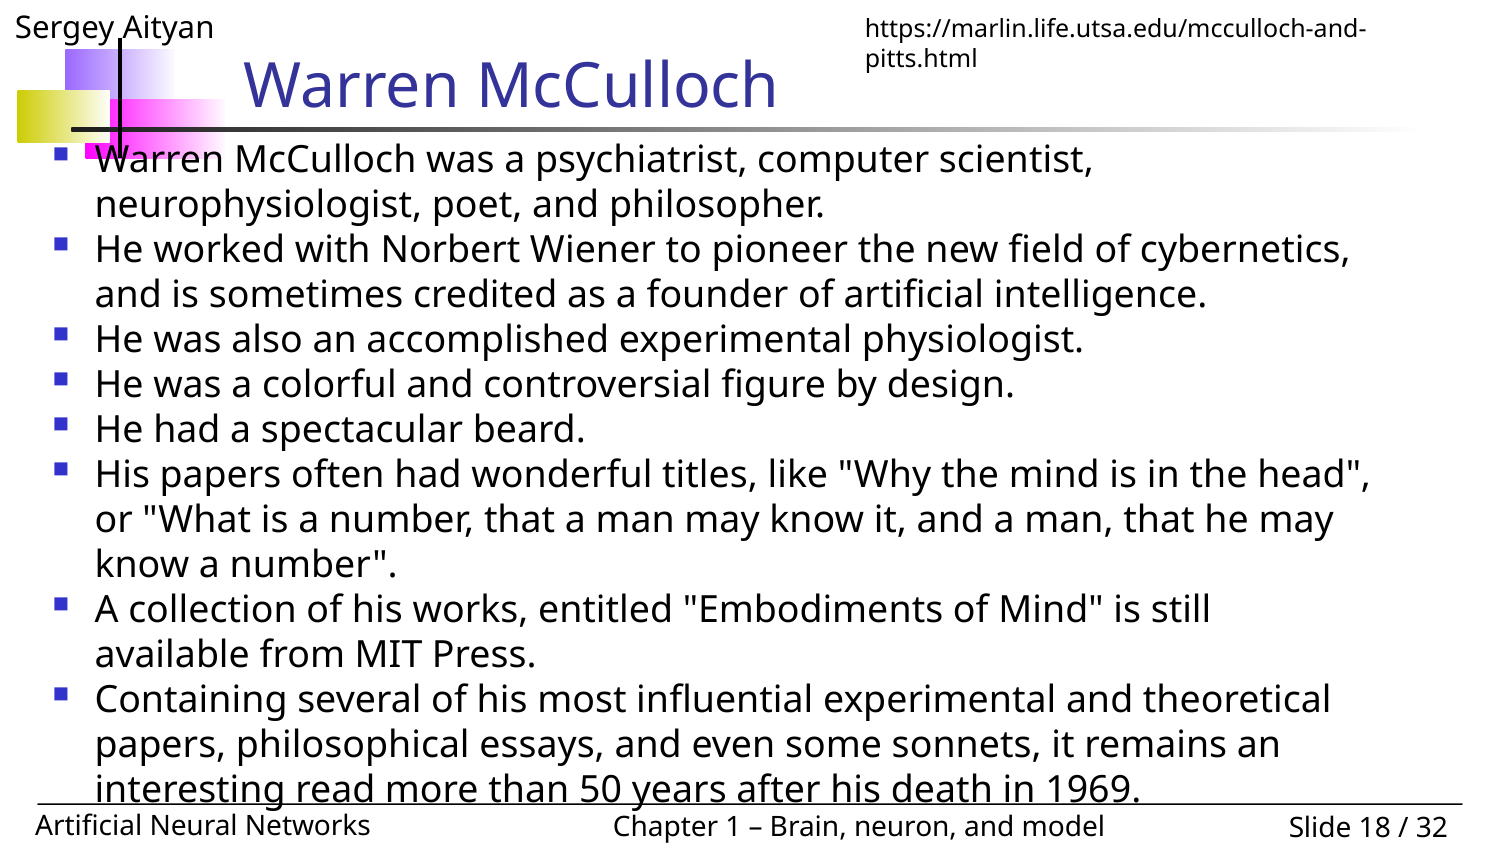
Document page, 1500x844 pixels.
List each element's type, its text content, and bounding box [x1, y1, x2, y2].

text_box https://marlin.life.utsa.edu/mcculloch-and-pitts.html [849, 5, 1475, 80]
title Warren McCulloch [228, 46, 1332, 127]
list Warren McCulloch was a psychiatrist, computer scientist, neurophysiologist, poet, and philosopher. He worked with Norbert Wiener to pioneer the new field of cybernetics, and is sometimes credited as a founder of artificial intelligence. He was also an accomplished experimental physiologist. He was a colorful and controversial figure by design. He had a spectacular beard. His papers often had wonderful titles, like "Why the mind is in the head", or "What is a number, that a man may know it, and a man, that he may know a number". A collection of his works, entitled "Embodiments of Mind" is still available from MIT Press. Containing several of his most influential experimental and theoretical papers, philosophical essays, and even some sonnets, it remains an interesting read more than 50 years after his death in 1969. [37, 127, 1392, 695]
